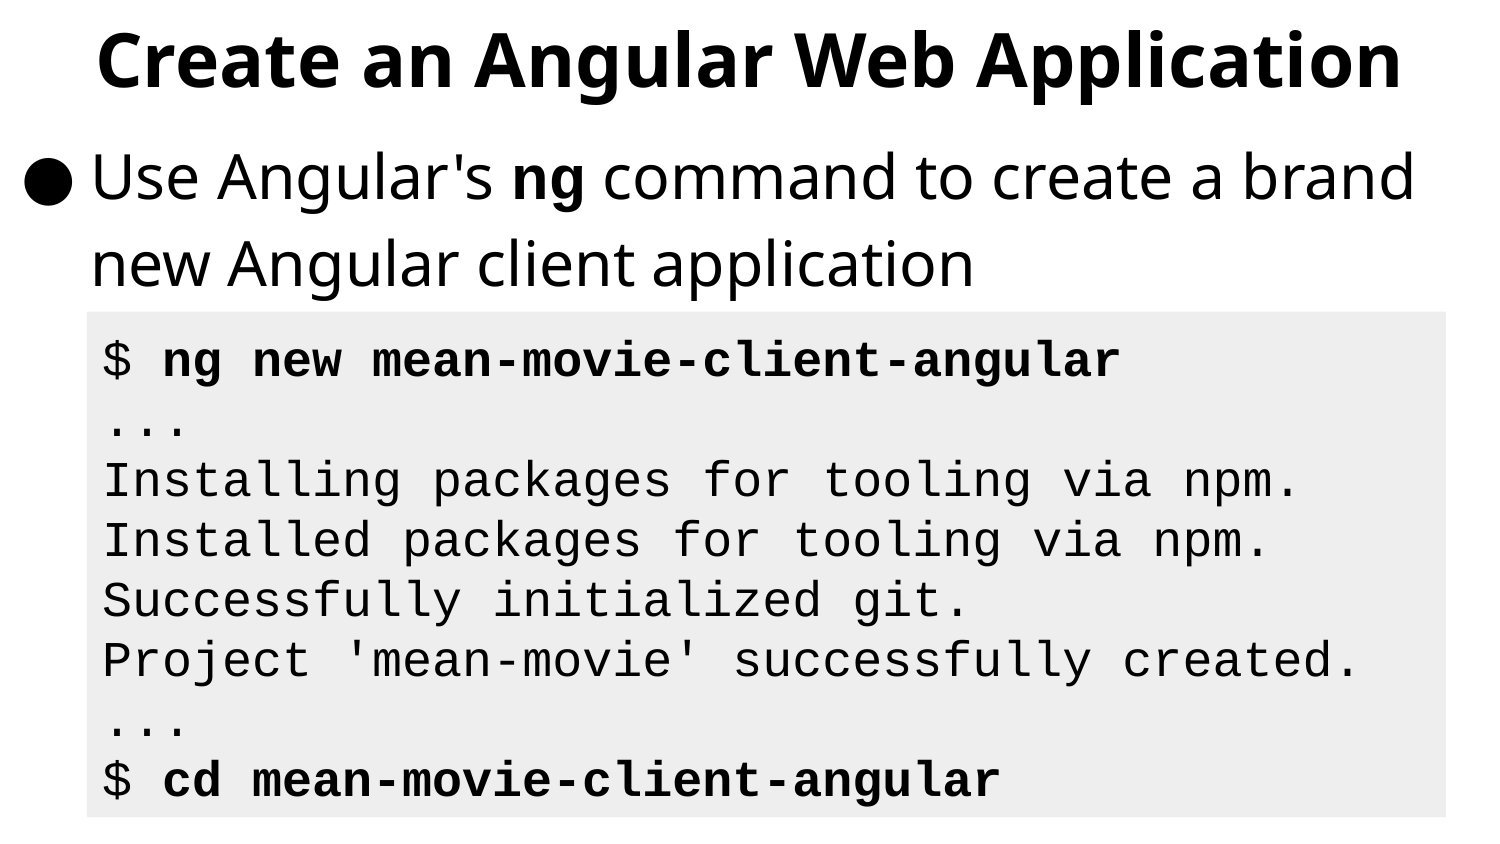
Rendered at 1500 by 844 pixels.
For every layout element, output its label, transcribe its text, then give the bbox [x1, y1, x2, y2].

text_box $ ng new mean-movie-client-angular ... Installing packages for tooling via npm. Installed packages for tooling via npm. Successfully initialized git. Project 'mean-movie' successfully created. ... $ cd mean-movie-client-angular [86, 311, 1446, 818]
list Use Angular's ng command to create a brand new Angular client application [0, 111, 1500, 844]
title Create an Angular Web Application [0, 0, 1500, 111]
